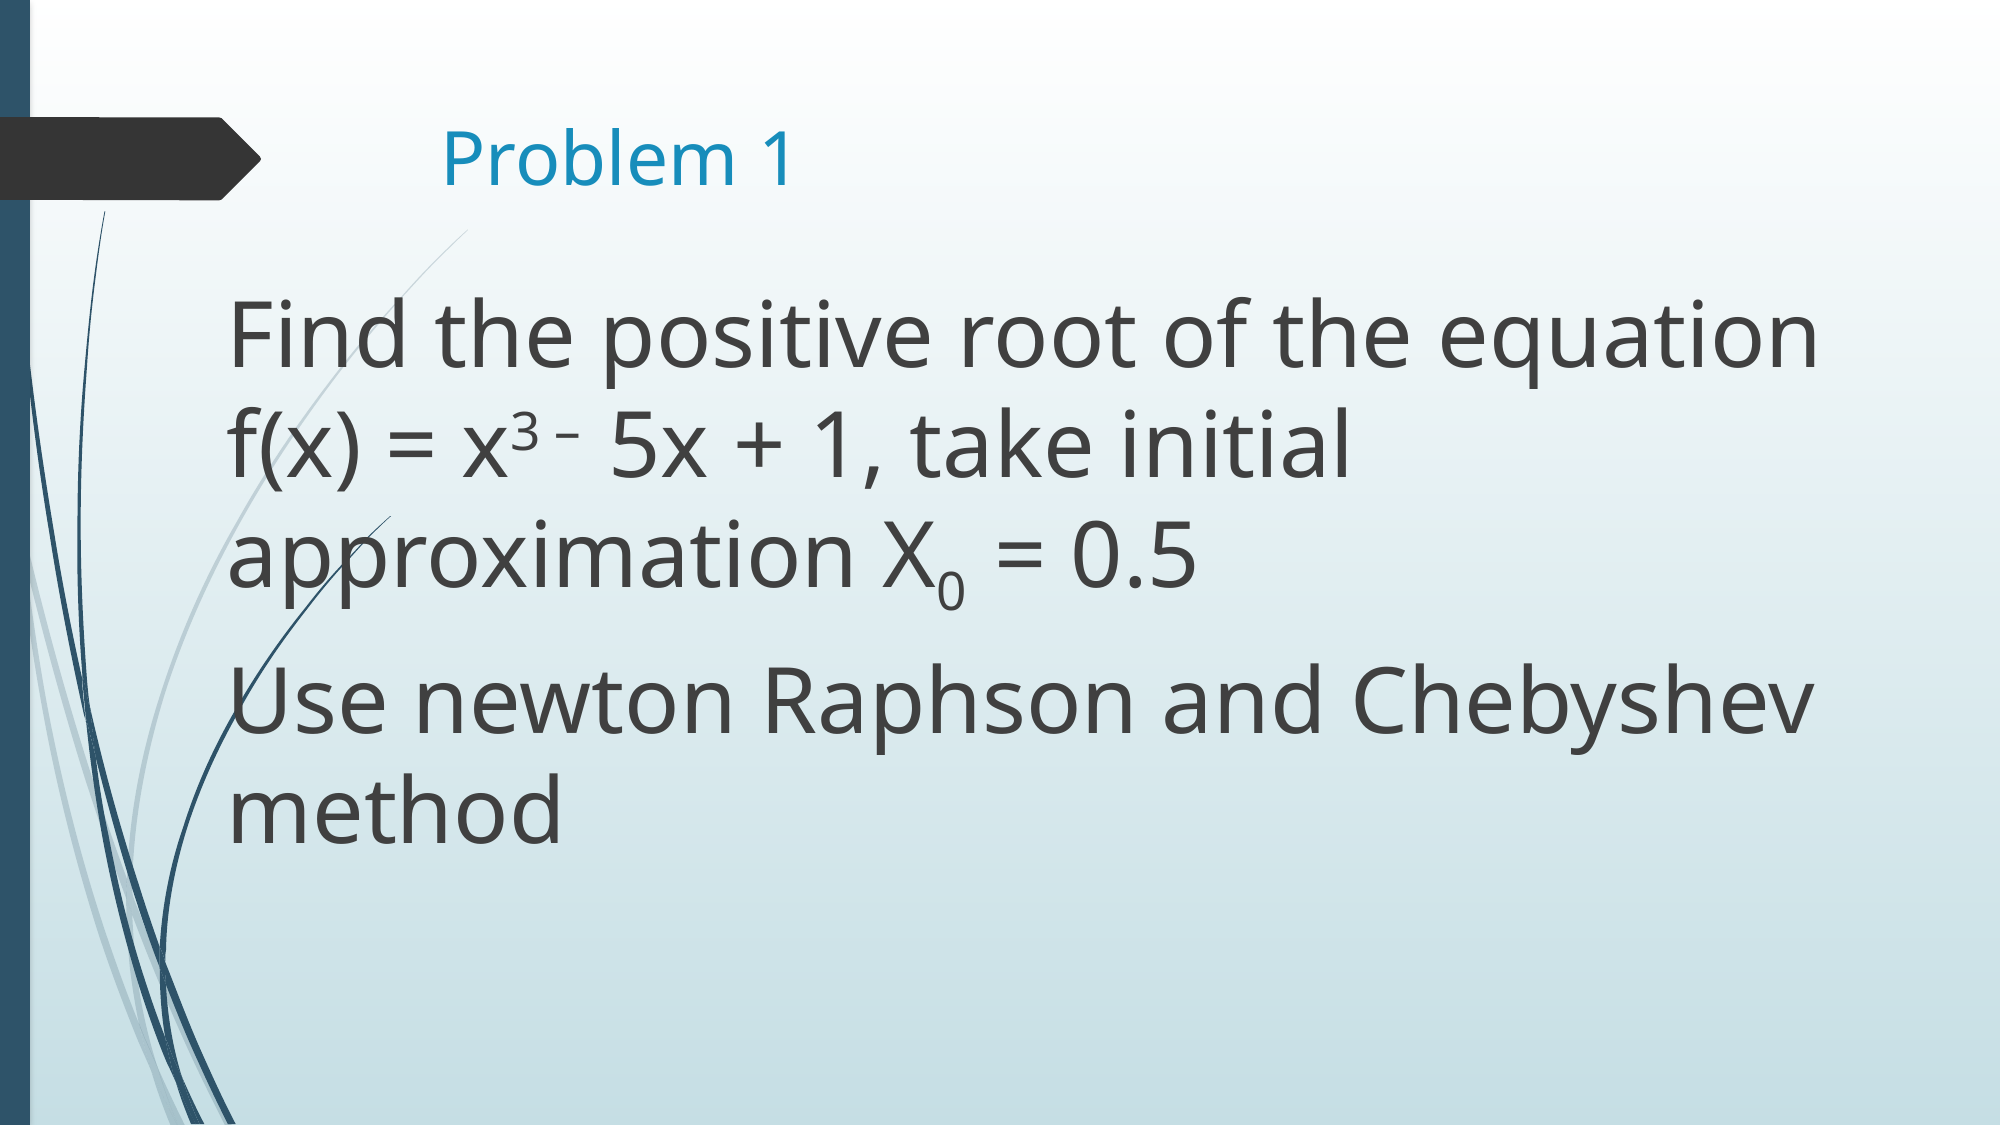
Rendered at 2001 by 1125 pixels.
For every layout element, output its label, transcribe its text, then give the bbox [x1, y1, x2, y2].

title Problem 1 [425, 102, 1888, 267]
list Find the positive root of the equation f(x) = x3 – 5x + 1, take initial approximation X0 = 0.5 Use newton Raphson and Chebyshev method [211, 267, 1969, 970]
